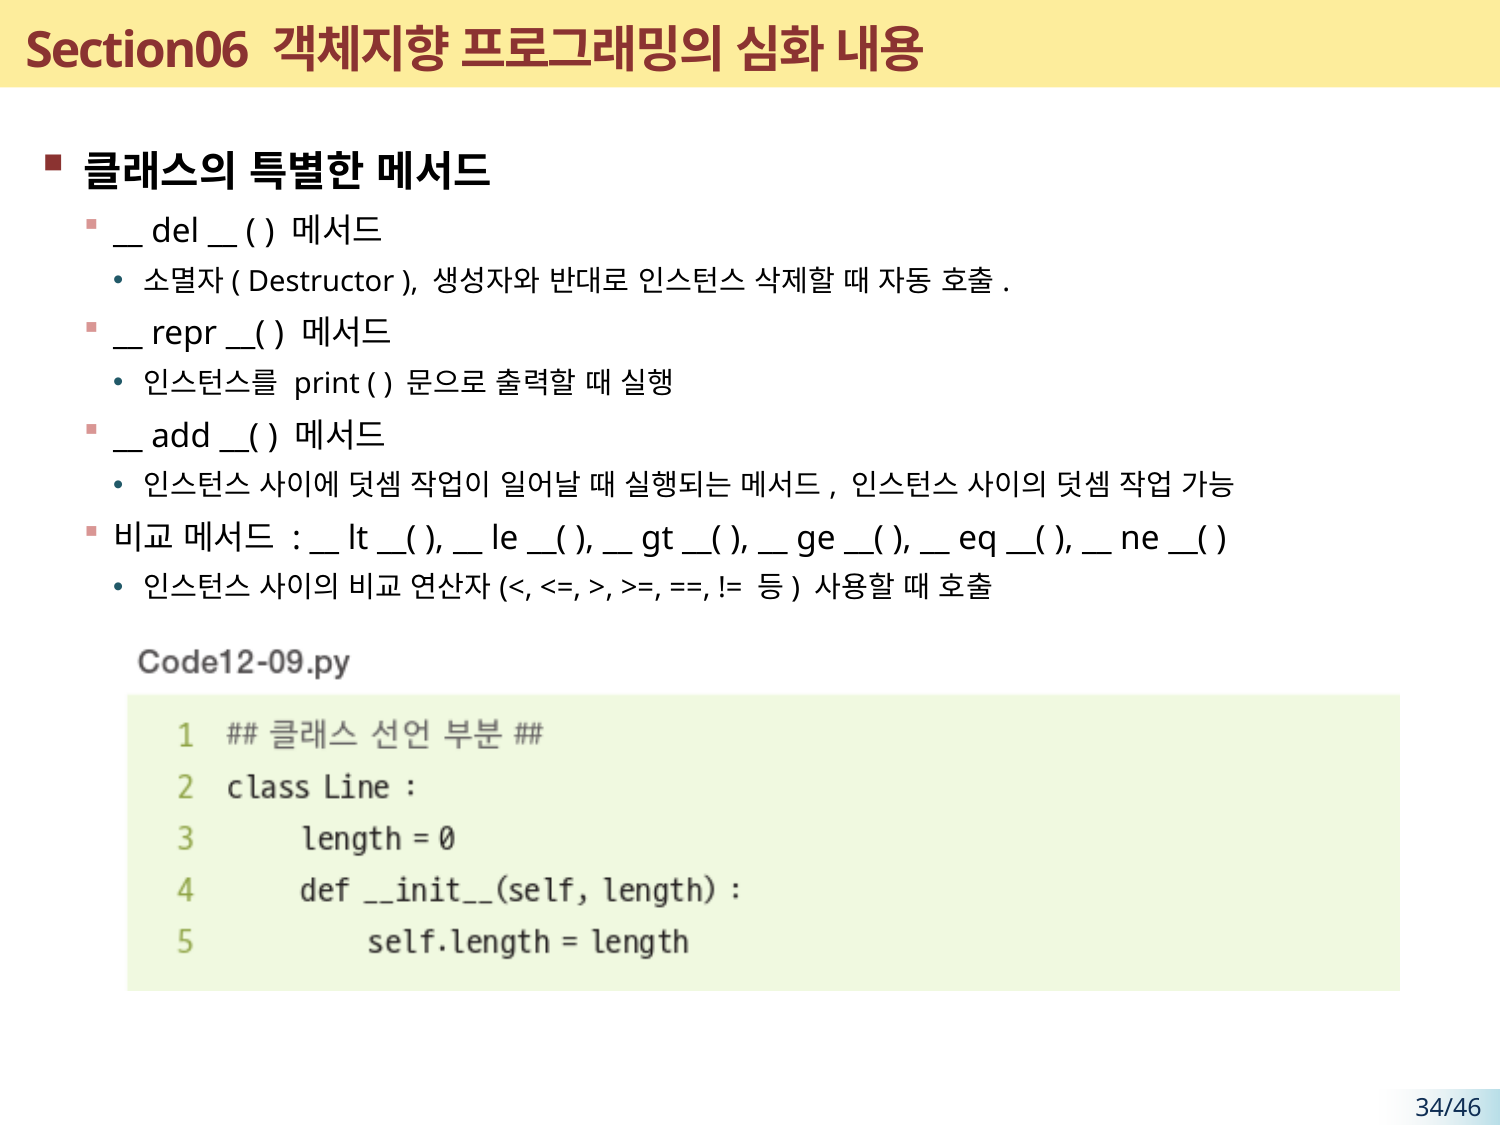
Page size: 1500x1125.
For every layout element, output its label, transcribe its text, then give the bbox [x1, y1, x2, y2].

title Section06 객체지향 프로그래밍의 심화 내용 [10, 8, 1288, 87]
picture [122, 635, 1400, 991]
list 클래스의 특별한 메서드 __ del __ ( ) 메서드 소멸자( Destructor ), 생성자와 반대로 인스턴스 삭제할 때 자동 호출. __ repr __( ) 메서드 인스턴스를 print ( ) 문으로 출력할 때 실행 __ add __( ) 메서드 인스턴스 사이에 덧셈 작업이 일어날 때 실행되는 메서드, 인스턴스 사이의 덧셈 작업 가능 비교 메서드 : __ lt __( ), __ le __( ), __ gt __( ), __ ge __( ), __ eq __( ), __ ne __( ) 인스턴스 사이의 비교 연산자(<, <=, >, >=, ==, != 등) 사용할 때 호출 [10, 126, 1481, 1057]
